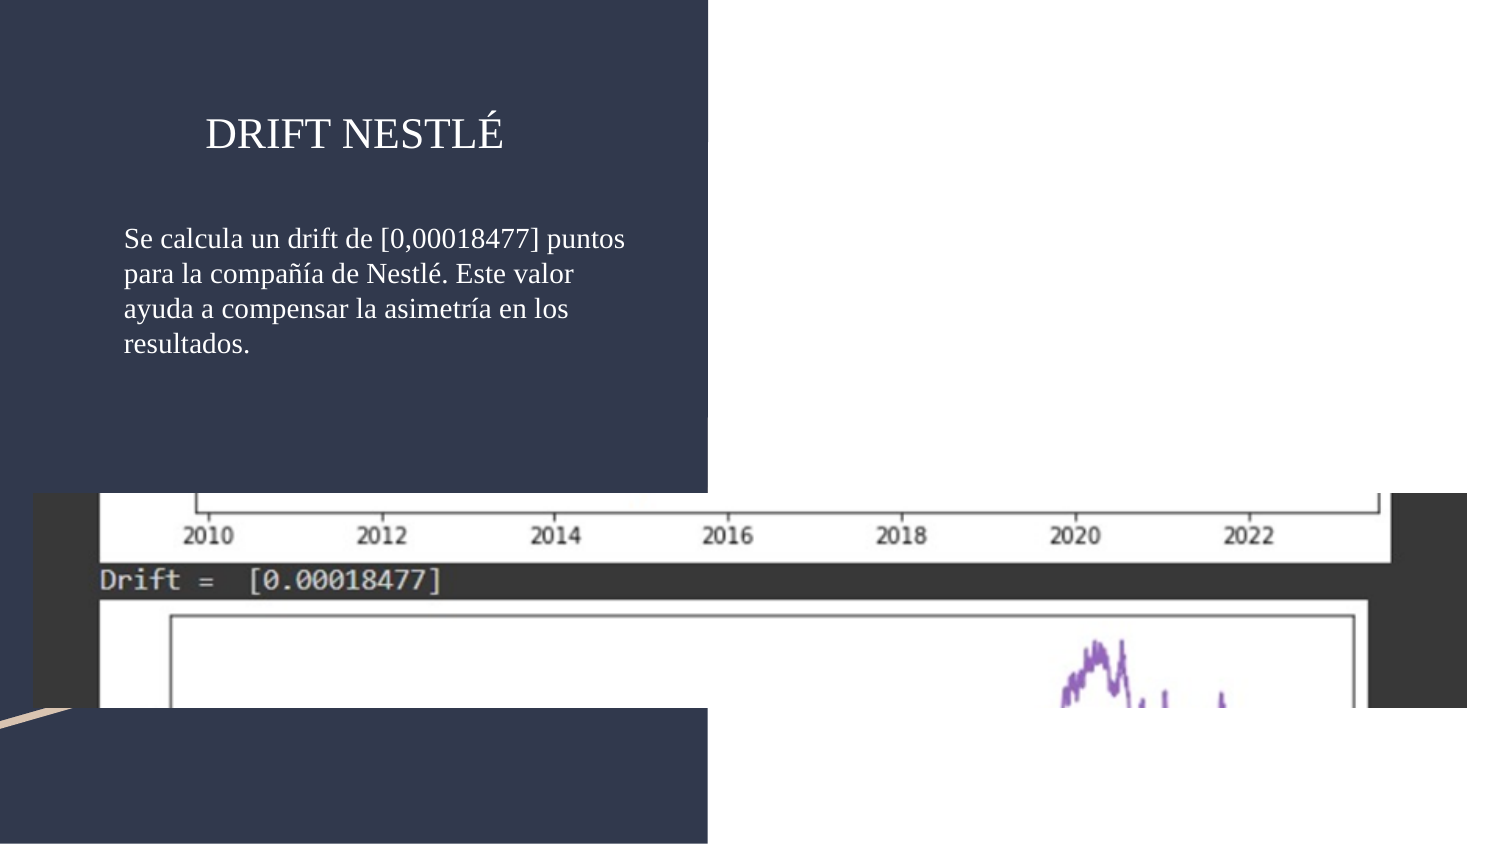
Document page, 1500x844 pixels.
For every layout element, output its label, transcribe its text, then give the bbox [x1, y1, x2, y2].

title DRIFT NESTLÉ [51, 82, 660, 492]
picture [33, 493, 1467, 709]
text_box Se calcula un drift de [0,00018477] puntos para la compañía de Nestlé. Este valor ayuda a compensar la asimetría en los resultados. [109, 204, 643, 374]
